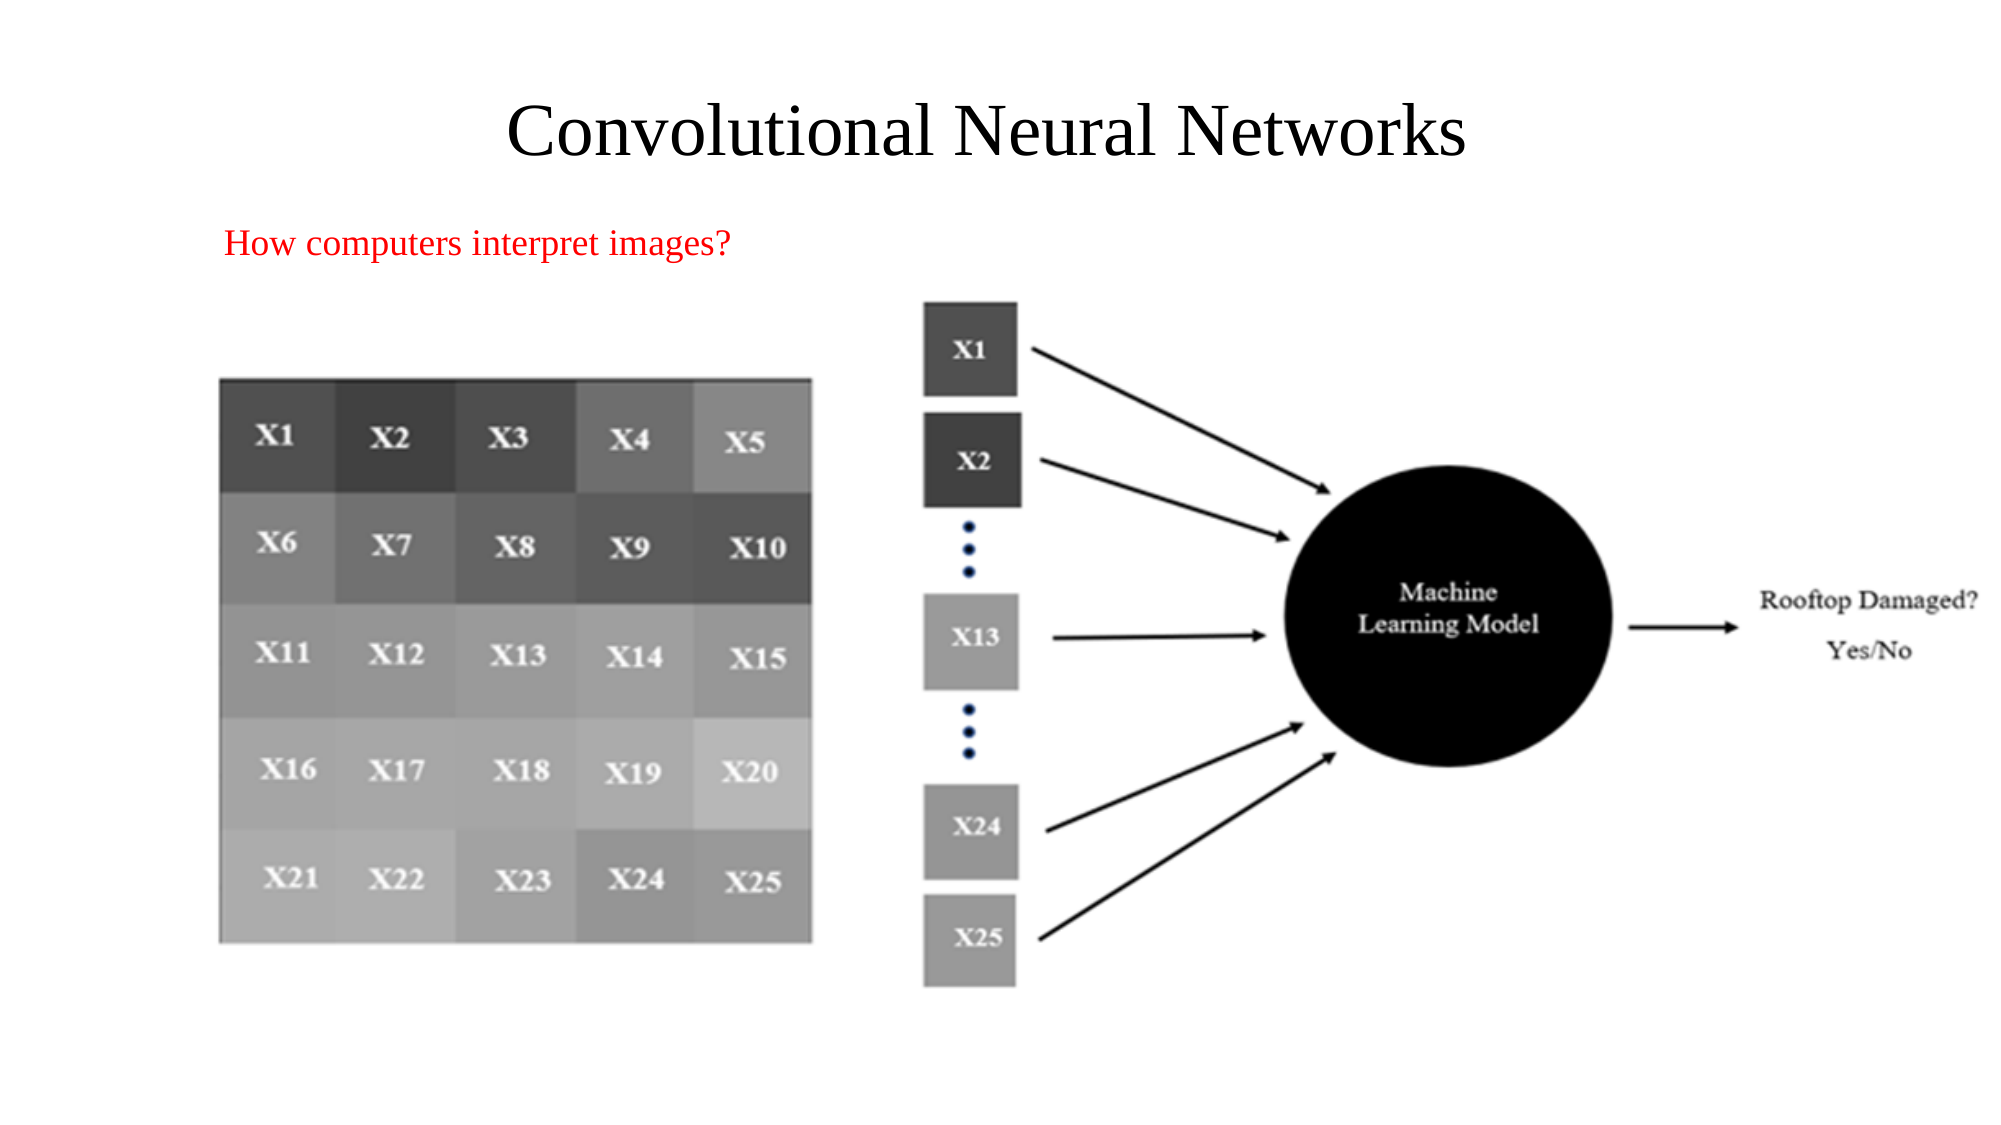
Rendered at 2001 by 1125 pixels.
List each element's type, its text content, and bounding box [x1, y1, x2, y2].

picture [904, 293, 1985, 997]
text_box Convolutional Neural Networks [491, 68, 1509, 194]
text_box How computers interpret images? [209, 210, 748, 271]
picture [206, 346, 830, 975]
